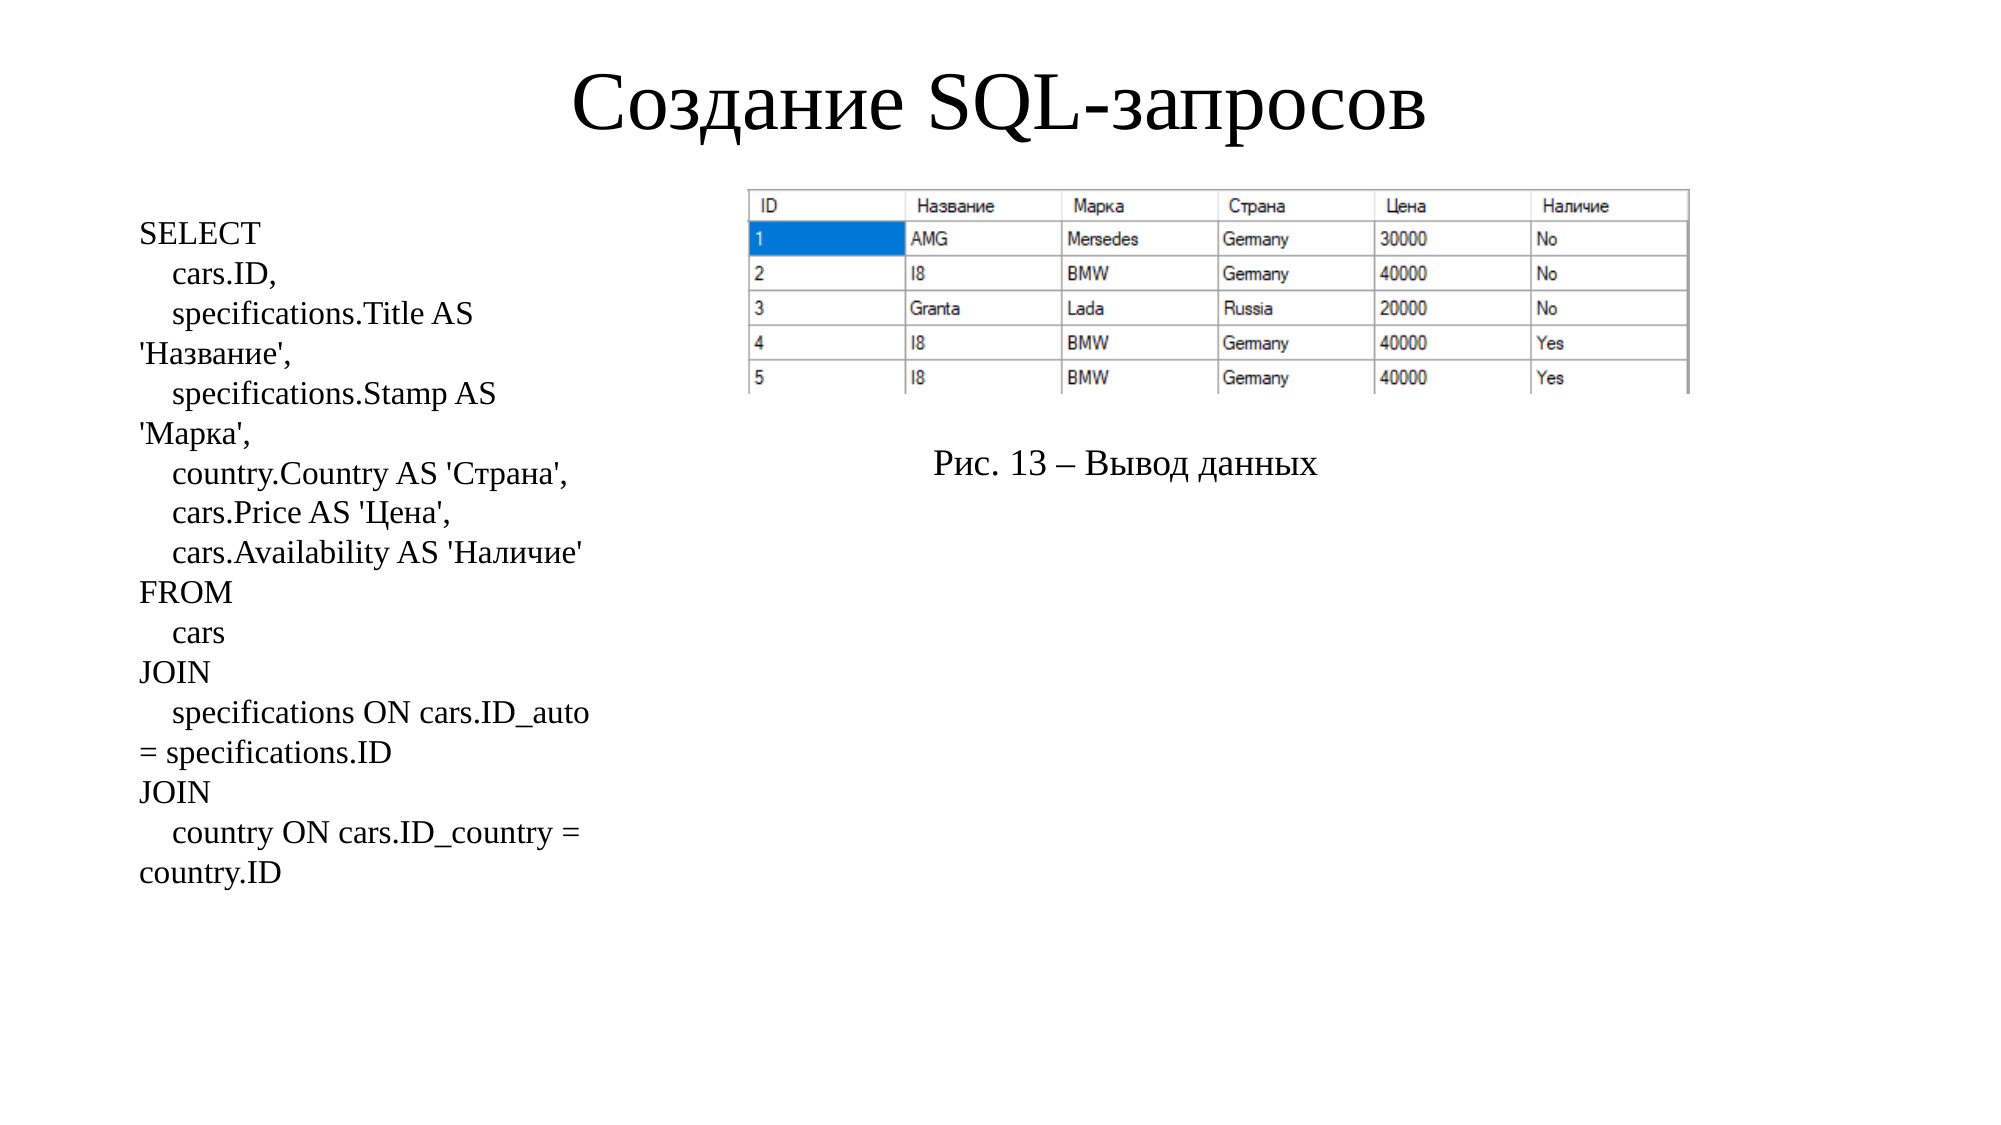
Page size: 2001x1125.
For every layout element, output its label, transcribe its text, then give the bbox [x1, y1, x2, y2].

title Создание SQL-запросов [137, 38, 1863, 168]
text_box SELECT cars.ID, specifications.Title AS 'Название', specifications.Stamp AS 'Марка', country.Country AS 'Страна', cars.Price AS 'Цена', cars.Availability AS 'Наличие' FROM cars JOIN specifications ON cars.ID_auto = specifications.ID JOIN country ON cars.ID_country = country.ID [80, 203, 624, 958]
picture [747, 189, 1690, 394]
text_box Рис. 13 – Вывод данных [918, 430, 1519, 491]
